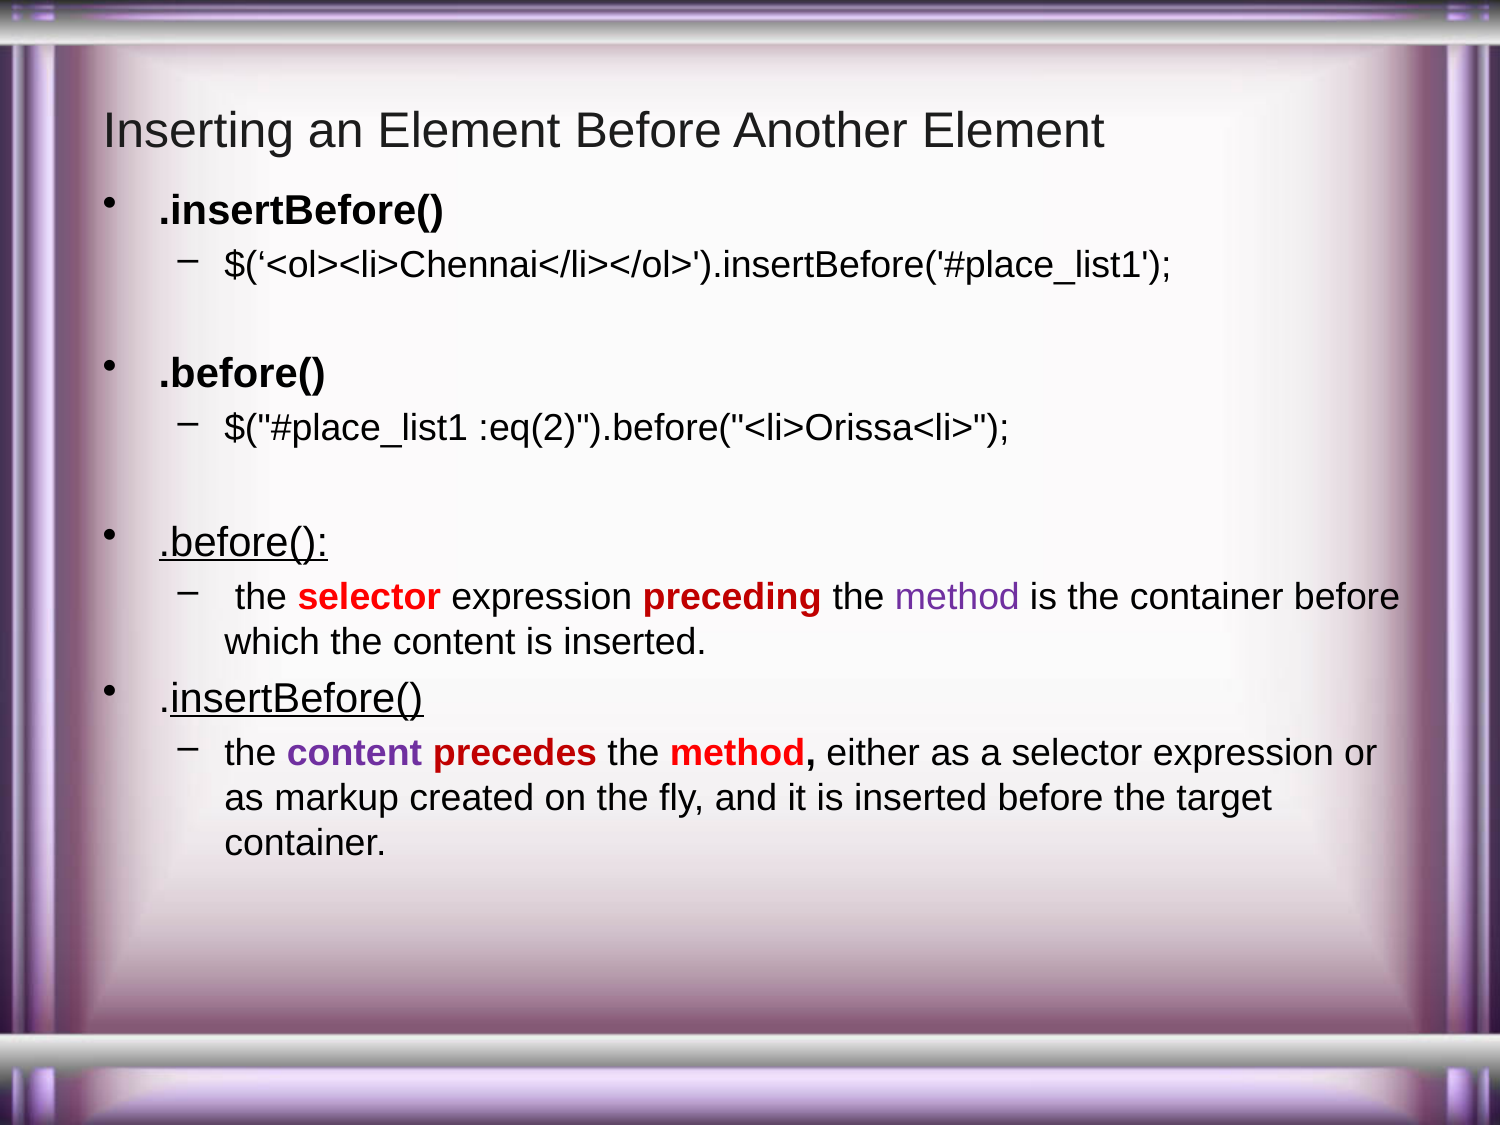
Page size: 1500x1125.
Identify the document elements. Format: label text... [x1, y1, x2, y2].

picture [0, 0, 1500, 1125]
title Inserting an Element Before Another Element [87, 62, 1438, 174]
list .insertBefore() $(‘<ol><li>Chennai</li></ol>').insertBefore('#place_list1'); .before() $("#place_list1 :eq(2)").before("<li>Orissa<li>"); .before(): the selector expression preceding the method is the container before which the content is inserted. .insertBefore() the content precedes the method, either as a selector expression or as markup created on the fly, and it is inserted before the target container. [87, 174, 1438, 1005]
